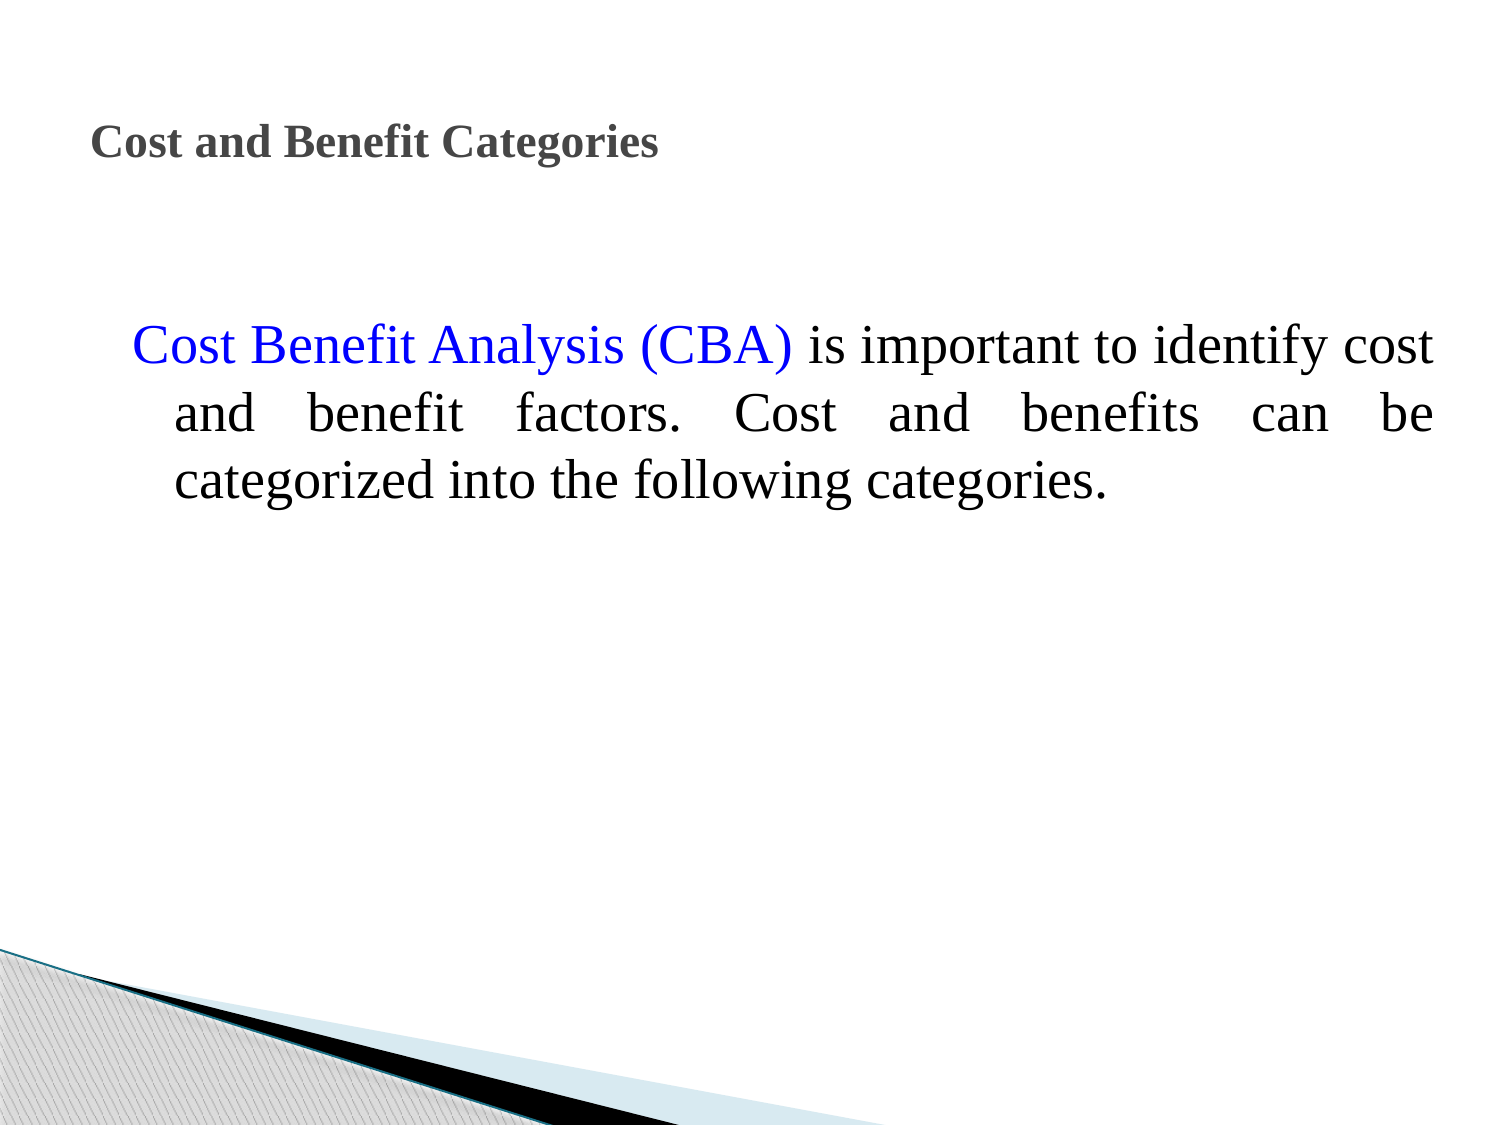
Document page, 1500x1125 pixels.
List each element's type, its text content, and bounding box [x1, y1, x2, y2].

list Cost Benefit Analysis (CBA) is important to identify cost and benefit factors. Cost and benefits can be categorized into the following categories. [99, 299, 1450, 550]
title Cost and Benefit Categories [75, 45, 1425, 233]
